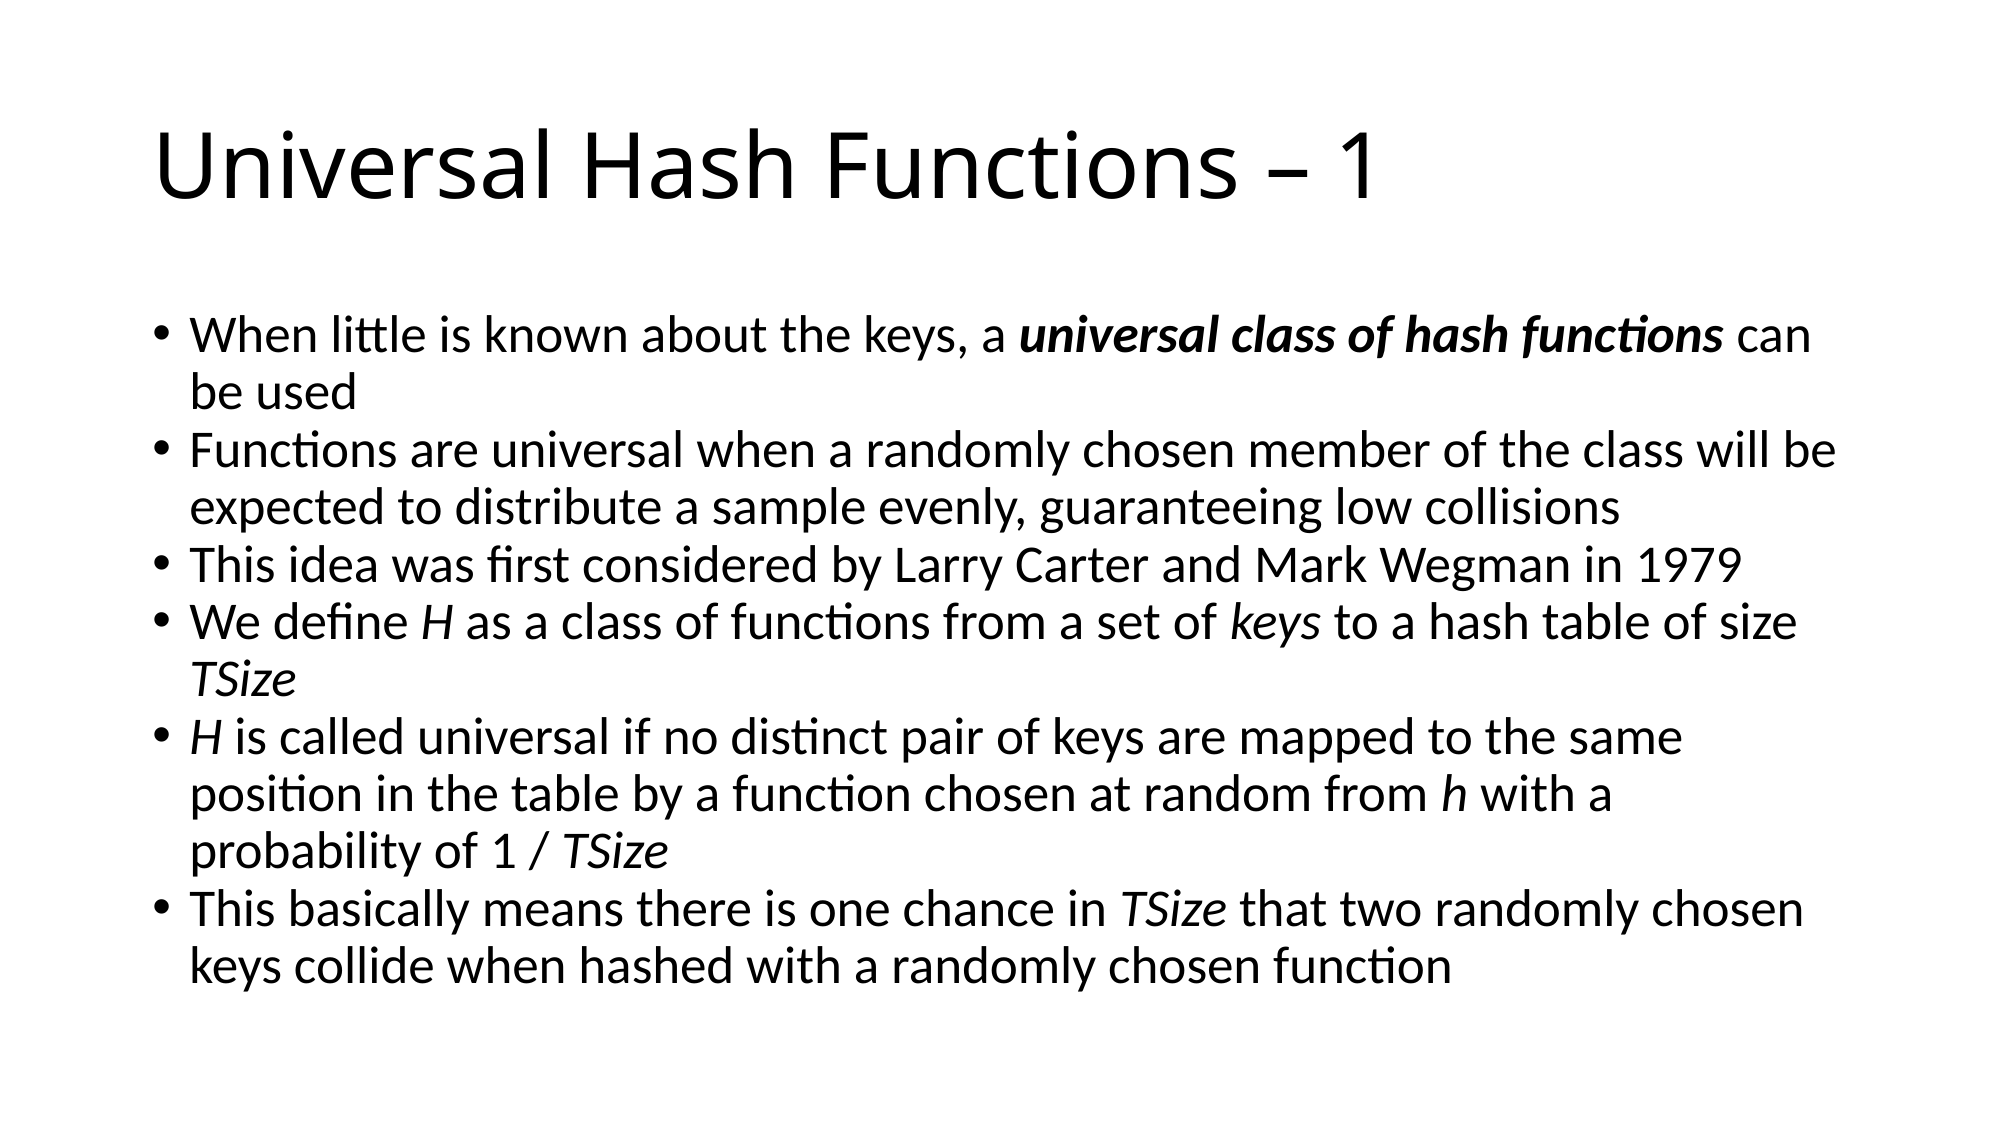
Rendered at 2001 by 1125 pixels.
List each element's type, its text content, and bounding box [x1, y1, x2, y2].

list When little is known about the keys, a universal class of hash functions can be used Functions are universal when a randomly chosen member of the class will be expected to distribute a sample evenly, guaranteeing low collisions This idea was first considered by Larry Carter and Mark Wegman in 1979 We define H as a class of functions from a set of keys to a hash table of size TSize H is called universal if no distinct pair of keys are mapped to the same position in the table by a function chosen at random from h with a probability of 1 / TSize This basically means there is one chance in TSize that two randomly chosen keys collide when hashed with a randomly chosen function [137, 299, 1863, 1014]
title Universal Hash Functions – 1 [137, 59, 1863, 278]
